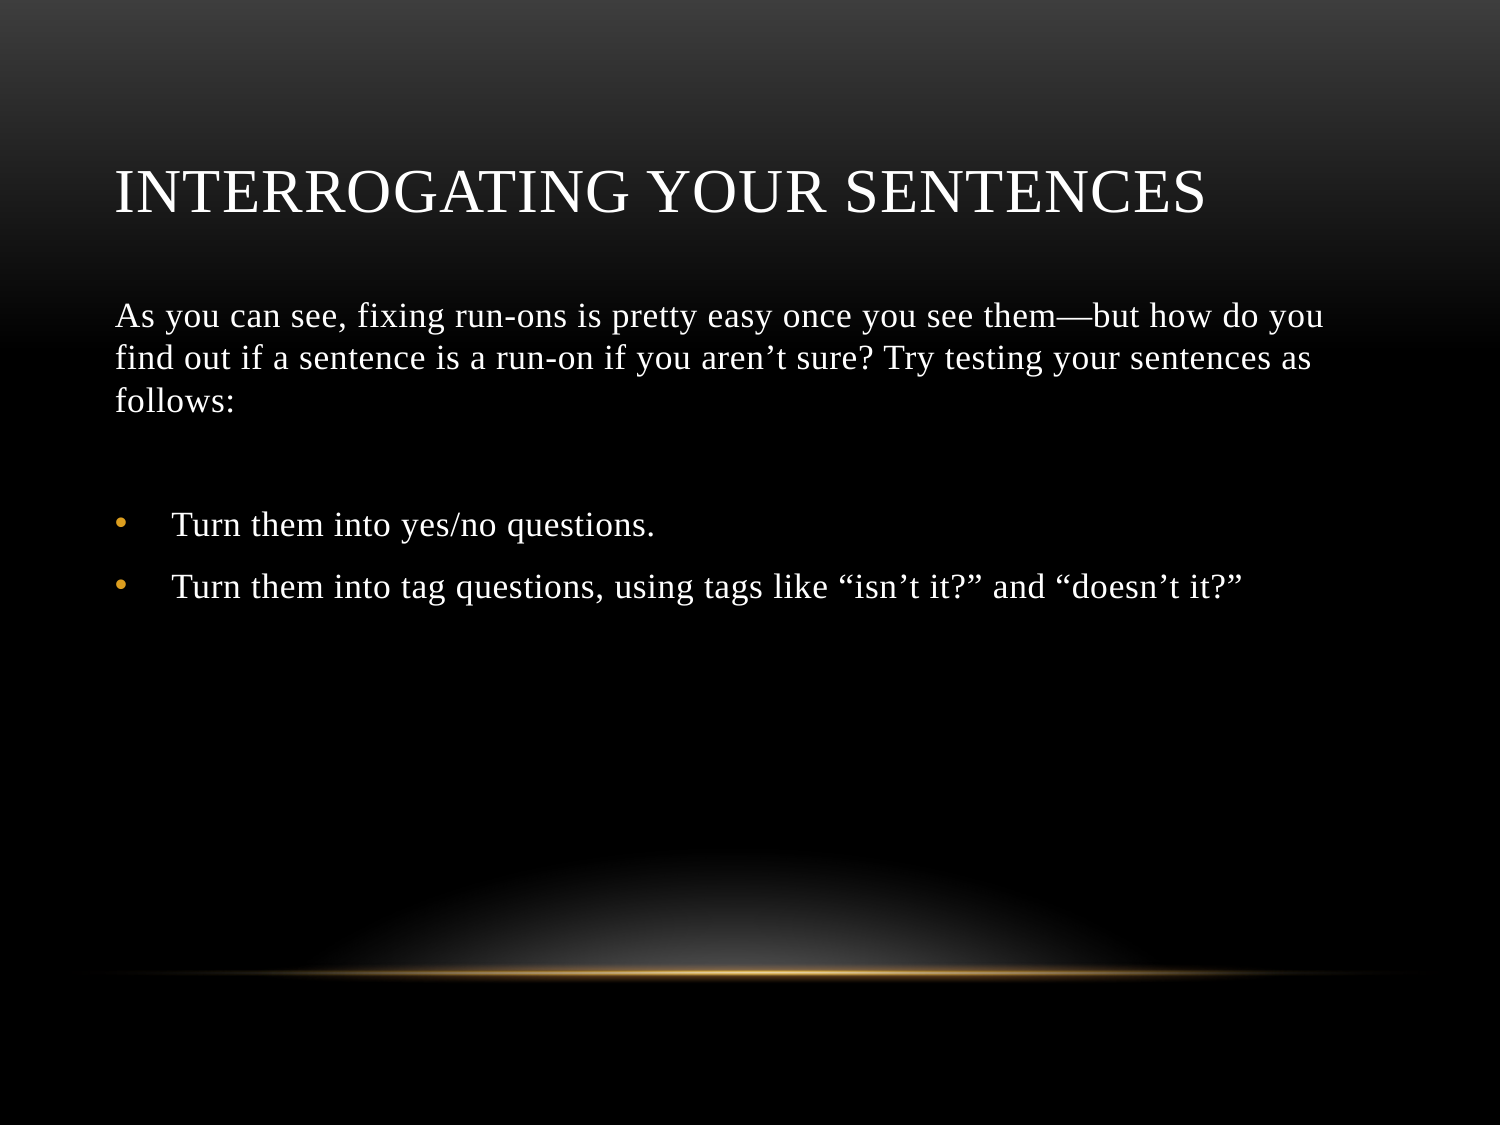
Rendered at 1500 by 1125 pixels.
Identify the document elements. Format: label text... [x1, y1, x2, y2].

title Interrogating your sentences [99, 45, 1400, 233]
picture [0, 0, 1500, 1125]
list As you can see, fixing run-ons is pretty easy once you see them—but how do you find out if a sentence is a run-on if you aren’t sure? Try testing your sentences as follows: Turn them into yes/no questions. Turn them into tag questions, using tags like “isn’t it?” and “doesn’t it?” [99, 284, 1400, 860]
